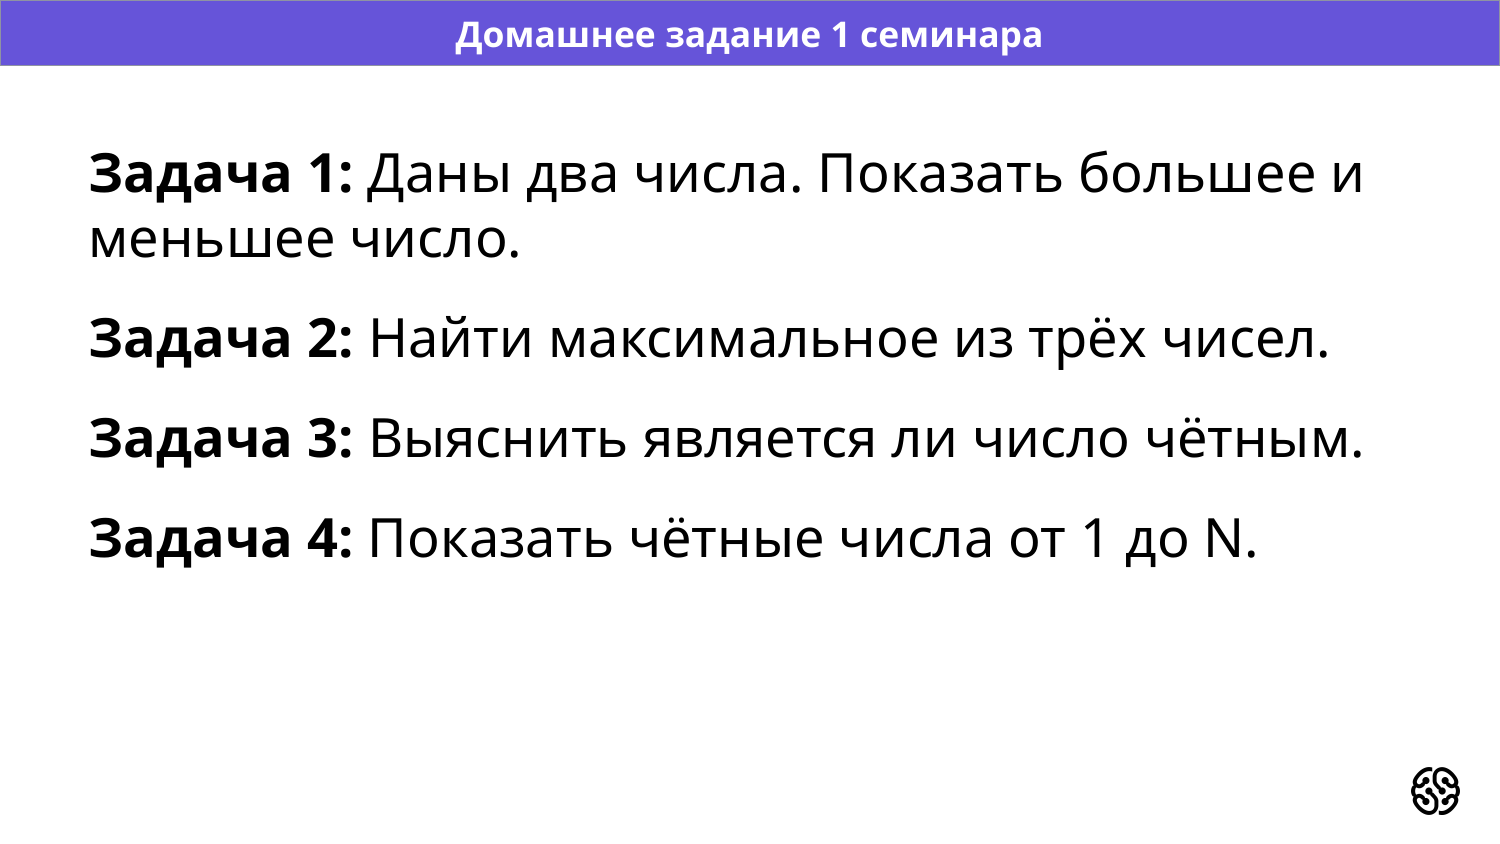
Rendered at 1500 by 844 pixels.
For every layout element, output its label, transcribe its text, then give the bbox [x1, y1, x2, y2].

text_box Домашнее задание 1 семинара [0, 0, 1500, 66]
title Задача 1: Даны два числа. Показать большее и меньшее число. Задача 2: Найти максимальное из трёх чисел. Задача 3: Выяснить является ли число чётным. Задача 4: Показать чётные числа от 1 до N. [88, 138, 1397, 753]
picture [1411, 767, 1460, 815]
